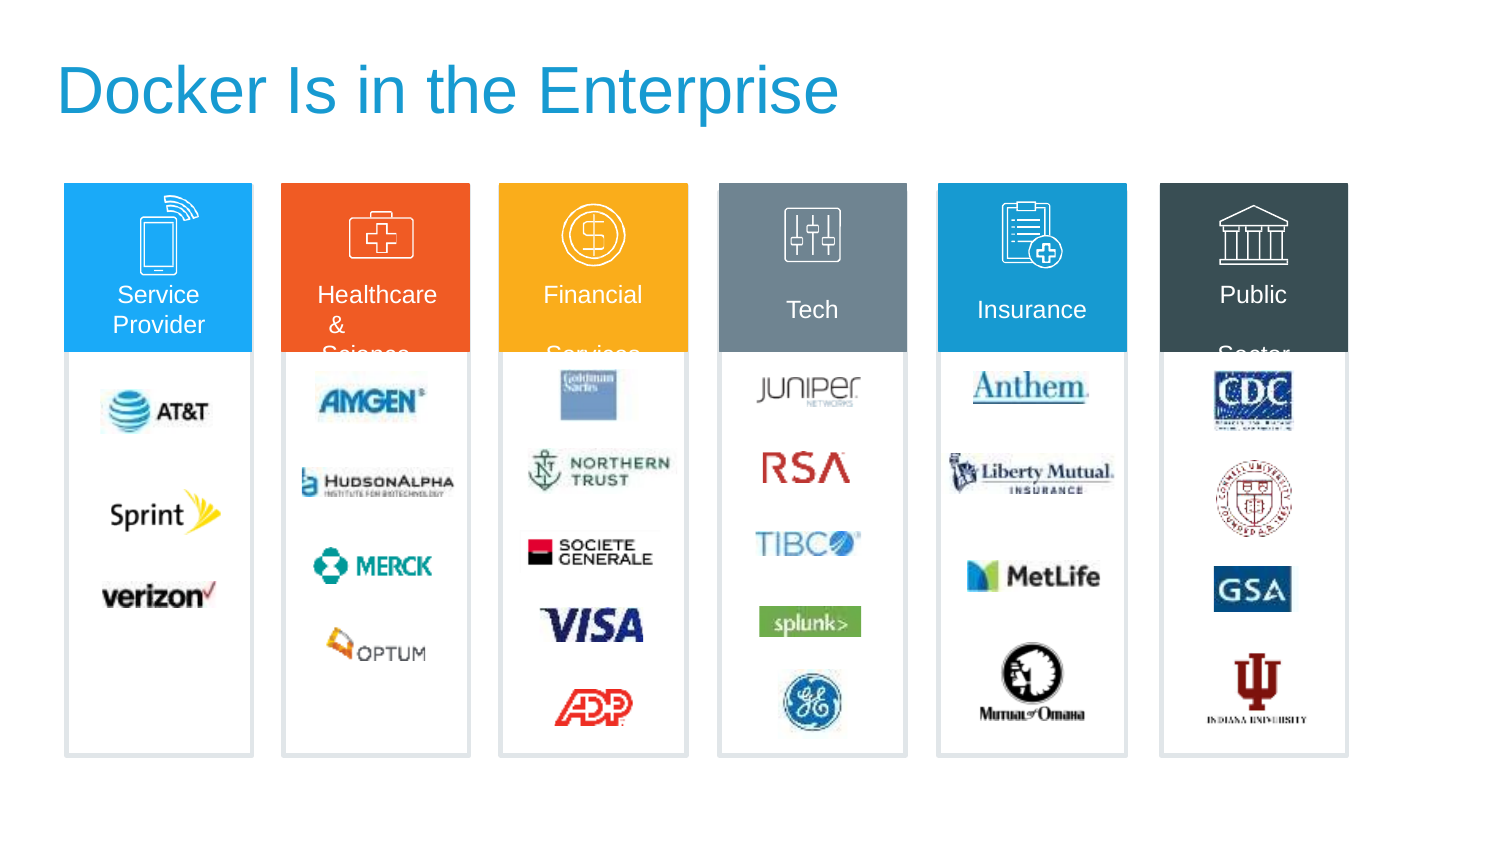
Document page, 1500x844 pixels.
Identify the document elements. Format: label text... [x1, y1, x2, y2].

title Docker Is in the Enterprise [53, 44, 843, 188]
text_box [719, 352, 906, 756]
text_box Public Sector [1163, 276, 1345, 369]
text_box [1036, 243, 1056, 263]
text_box Service Provider [68, 276, 250, 339]
text_box [821, 215, 835, 255]
text_box Healthcare & Science [285, 276, 467, 369]
text_box [569, 210, 619, 260]
text_box [1161, 352, 1347, 756]
text_box [938, 352, 1127, 756]
text_box [790, 215, 819, 255]
text_box [366, 223, 397, 253]
text_box [64, 183, 252, 352]
text_box [283, 352, 470, 756]
text_box Tech [721, 291, 903, 324]
text_box [163, 195, 199, 221]
text_box [784, 207, 841, 263]
text_box Financial Services [503, 276, 684, 369]
text_box [719, 183, 907, 352]
text_box [500, 352, 687, 756]
text_box [66, 186, 253, 756]
text_box [561, 203, 626, 267]
text_box [143, 221, 174, 268]
text_box [1219, 204, 1289, 265]
text_box [1160, 183, 1348, 352]
text_box [582, 214, 605, 256]
text_box [499, 183, 688, 352]
text_box [281, 183, 470, 352]
text_box [1001, 201, 1063, 269]
text_box [938, 183, 1127, 352]
text_box [140, 216, 178, 276]
text_box Insurance [940, 291, 1124, 324]
text_box [527, 448, 678, 494]
